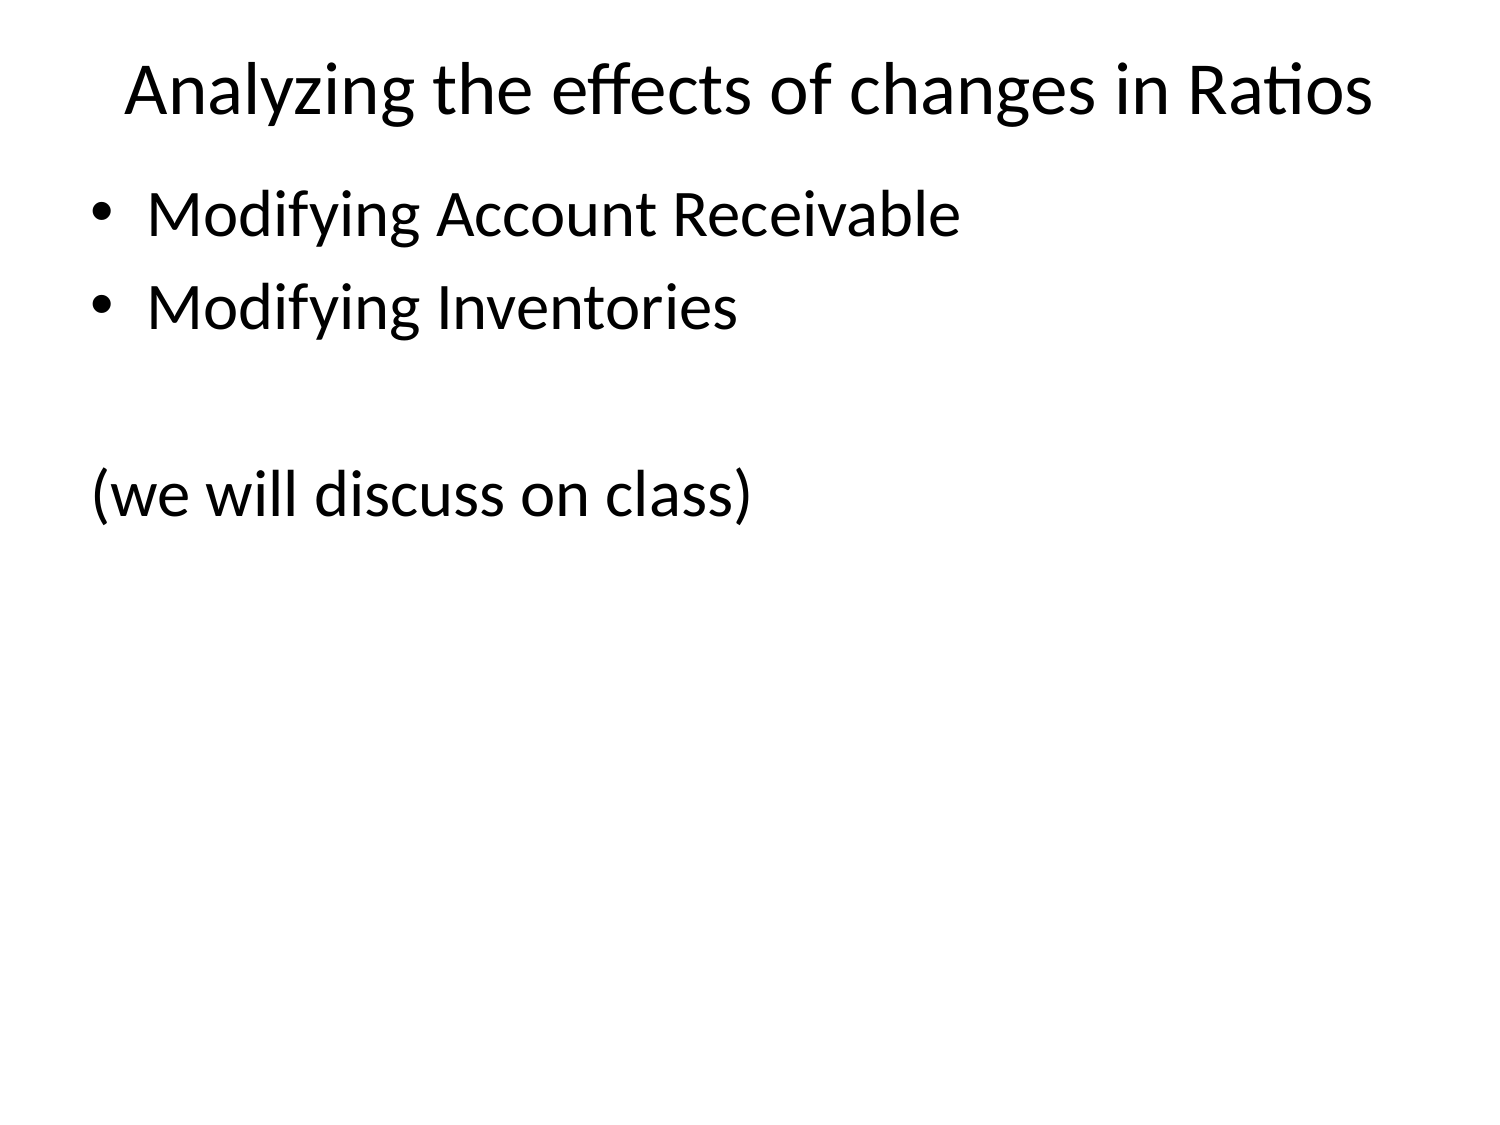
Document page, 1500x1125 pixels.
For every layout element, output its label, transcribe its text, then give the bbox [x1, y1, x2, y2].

list Modifying Account Receivable Modifying Inventories (we will discuss on class) [75, 162, 1425, 1005]
title Analyzing the effects of changes in Ratios [75, 45, 1425, 125]
